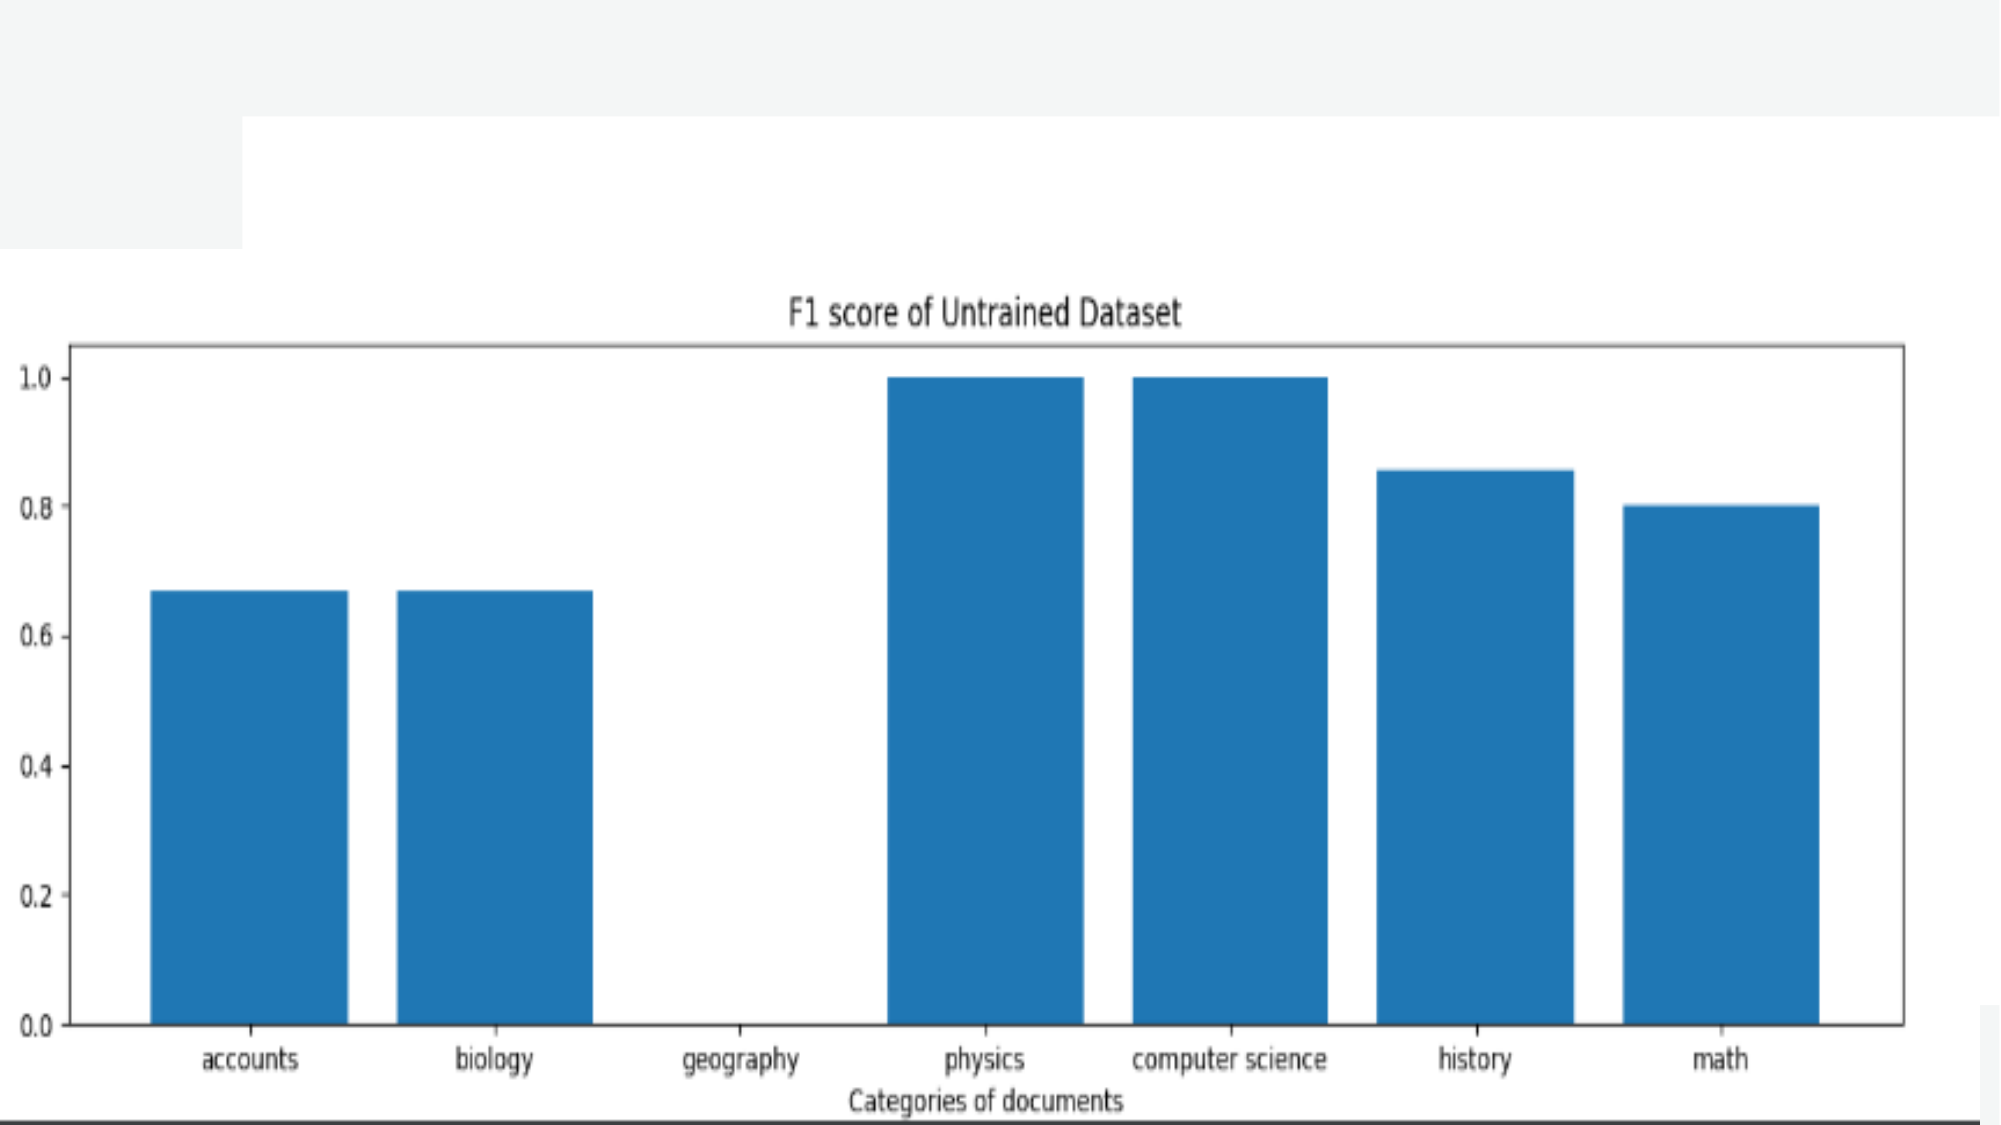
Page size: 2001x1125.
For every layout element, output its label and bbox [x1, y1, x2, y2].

picture [0, 249, 1980, 1125]
